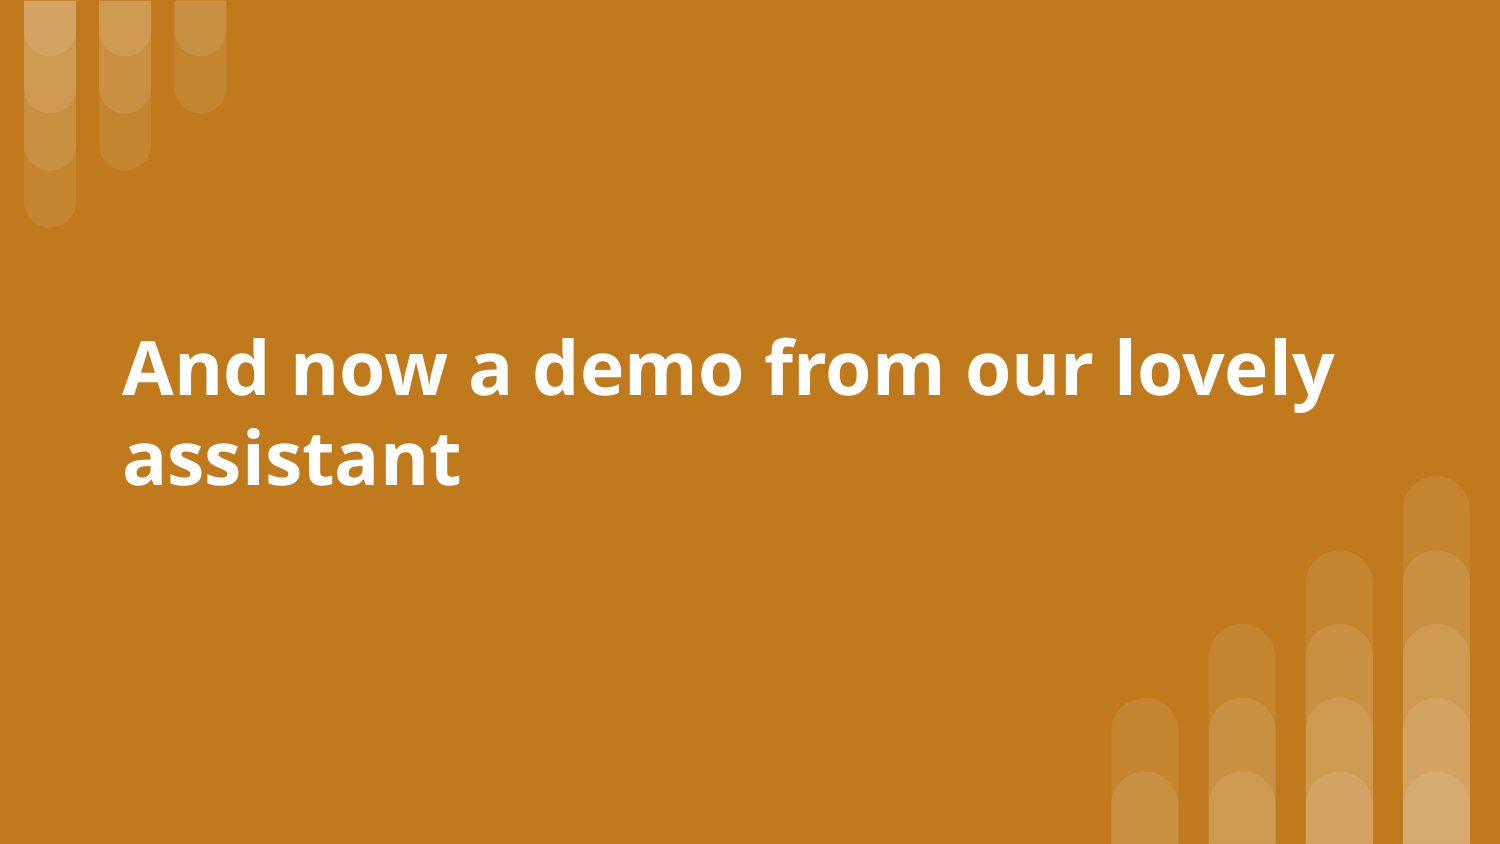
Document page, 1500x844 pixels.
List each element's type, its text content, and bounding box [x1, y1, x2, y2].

title And now a demo from our lovely assistant [107, 256, 1452, 564]
